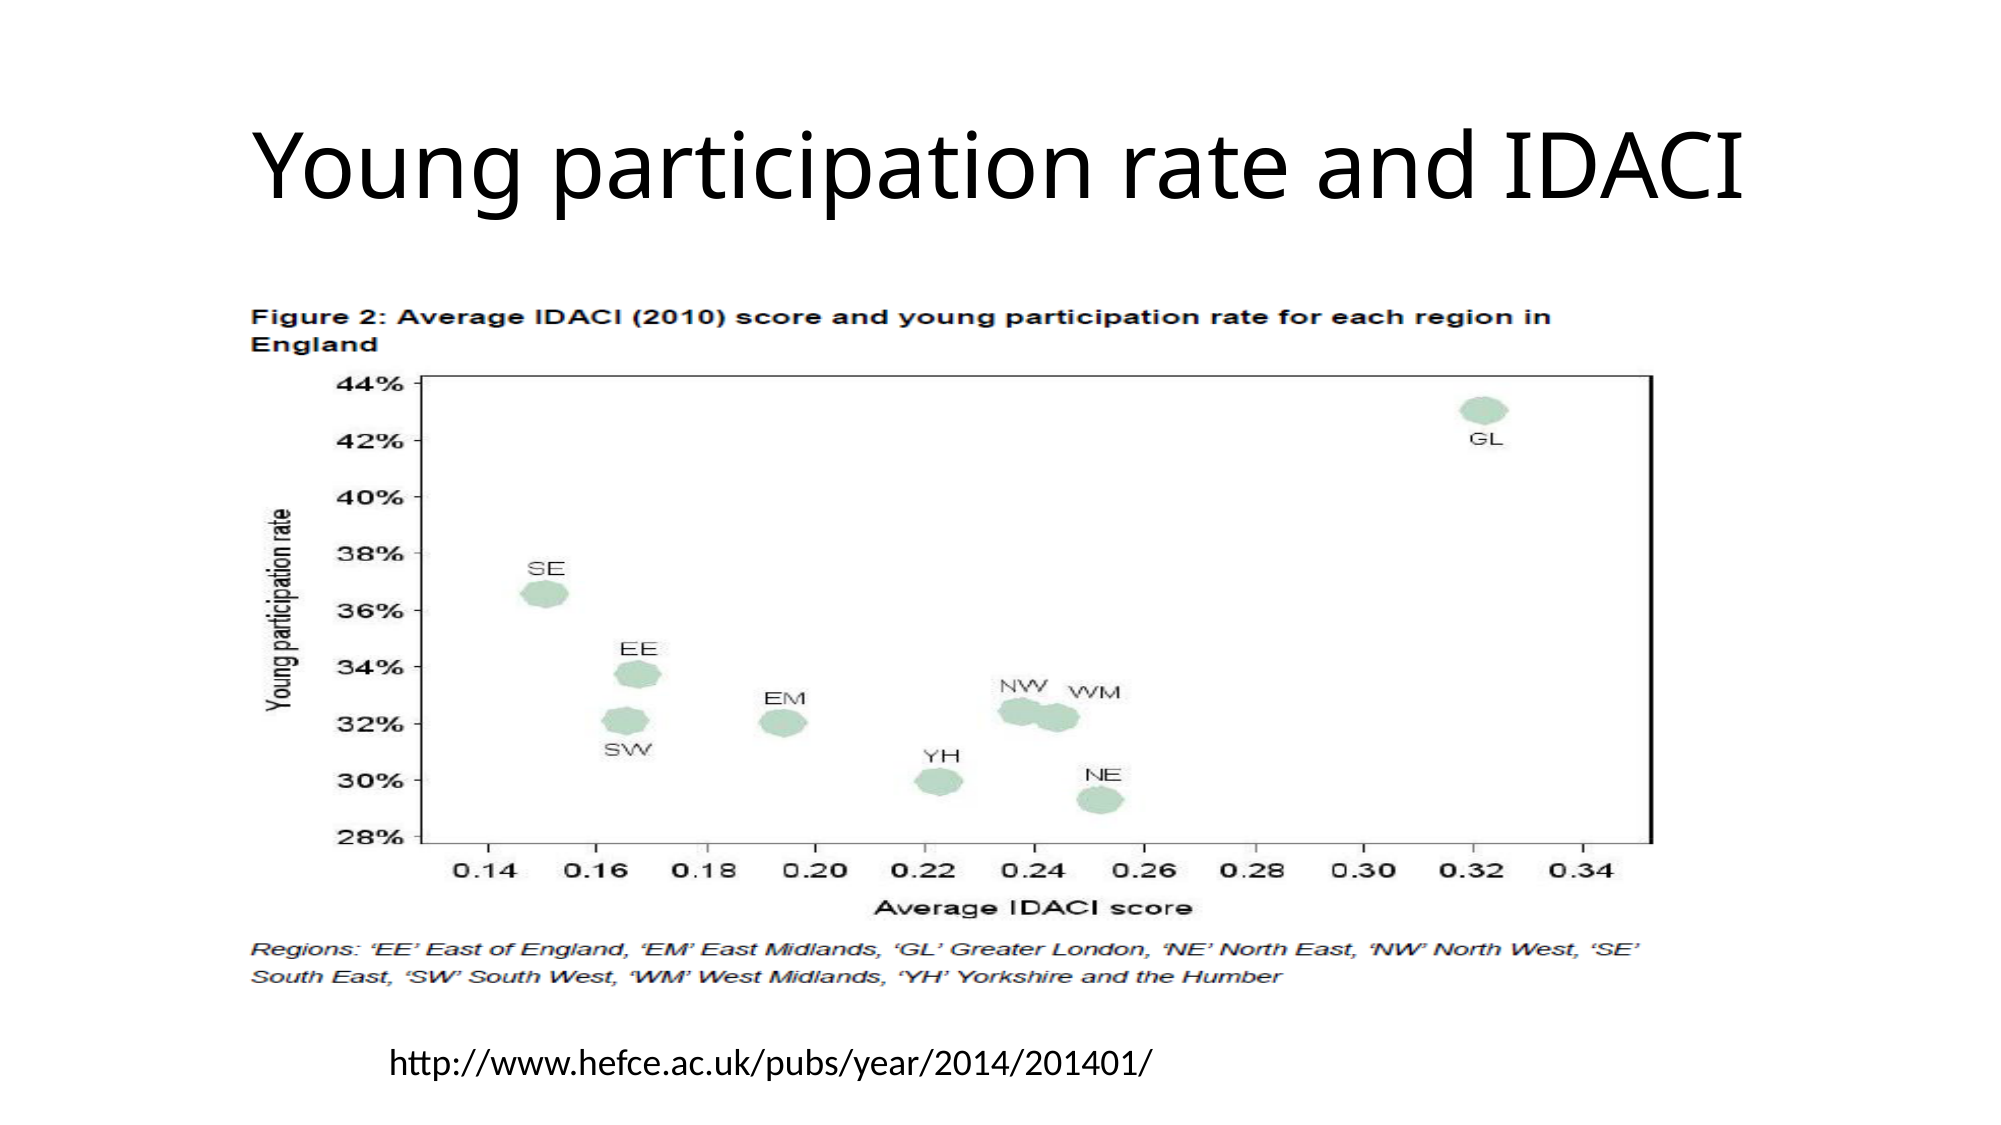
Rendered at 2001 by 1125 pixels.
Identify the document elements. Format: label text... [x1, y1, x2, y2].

text_box http://www.hefce.ac.uk/pubs/year/2014/201401/ [373, 1030, 1773, 1091]
title Young participation rate and IDACI [137, 59, 1863, 278]
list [236, 299, 1800, 1014]
